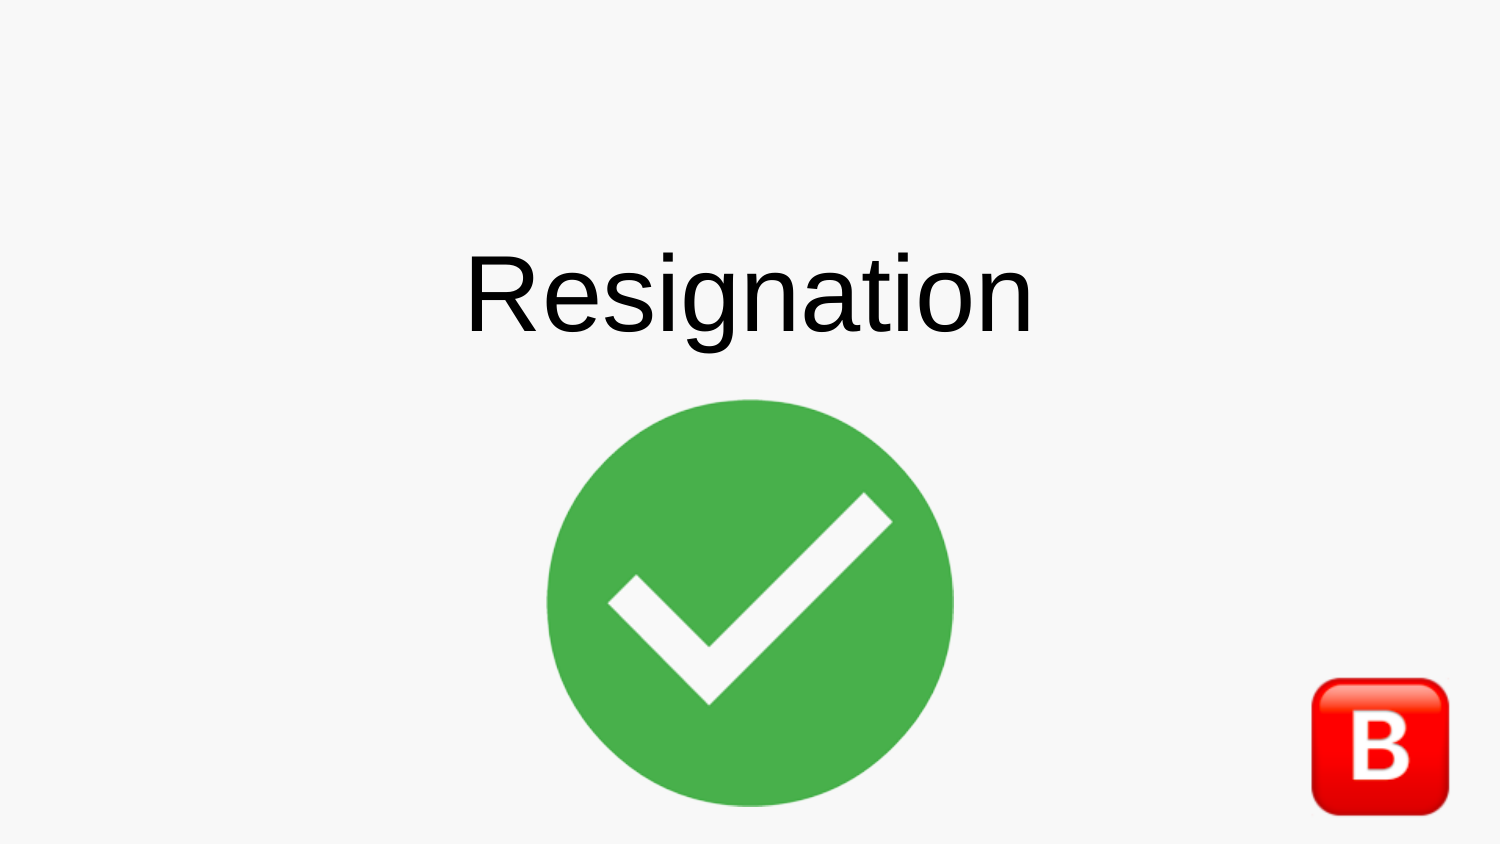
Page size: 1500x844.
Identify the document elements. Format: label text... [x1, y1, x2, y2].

title Resignation [51, 31, 1449, 369]
picture [0, 0, 1500, 844]
